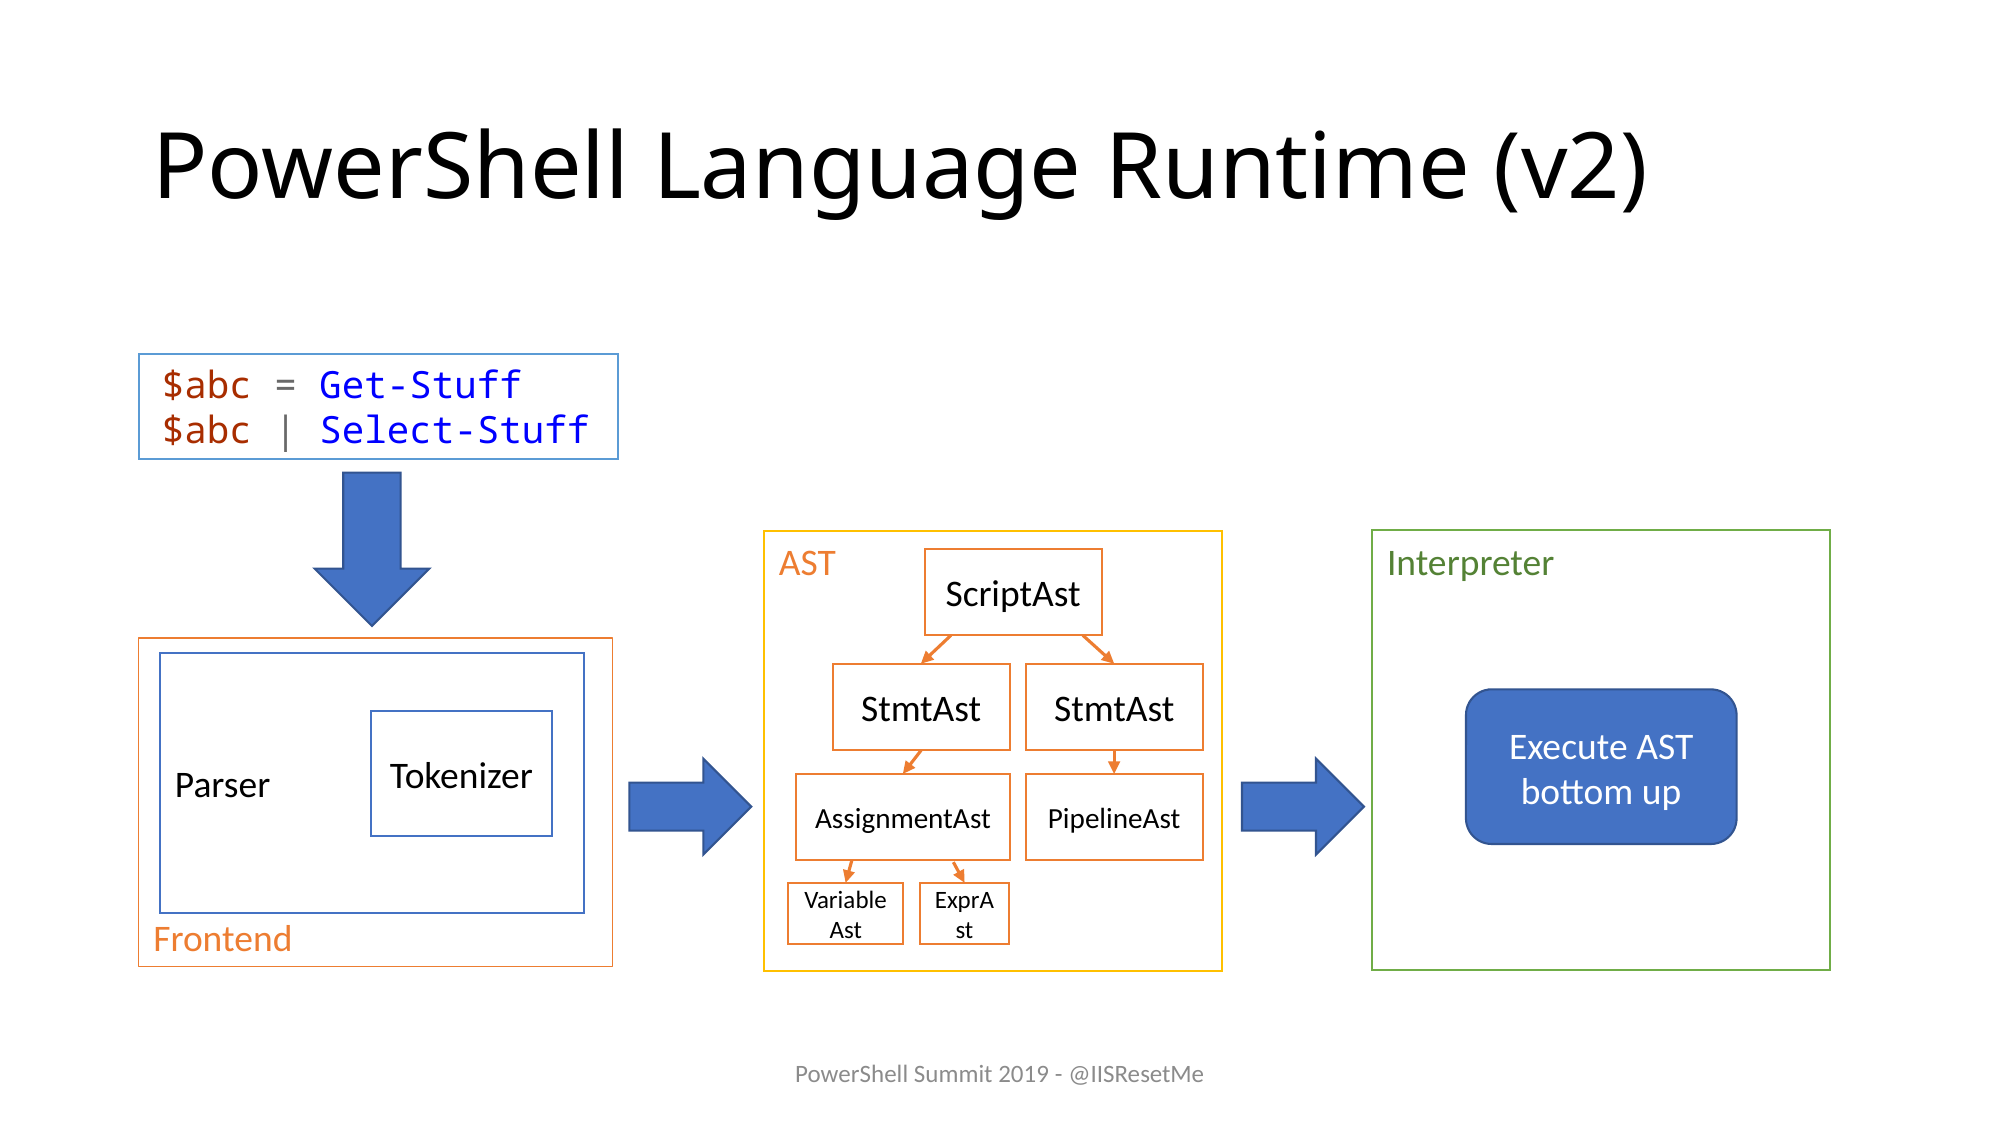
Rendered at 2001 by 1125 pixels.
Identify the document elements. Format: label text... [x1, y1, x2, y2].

title PowerShell Language Runtime (v2) [137, 59, 1863, 278]
text_box VariableAst [787, 882, 904, 945]
text_box Frontend [138, 637, 613, 967]
text_box Parser [159, 652, 585, 914]
text_box [1240, 756, 1366, 858]
text_box AssignmentAst [795, 773, 1011, 861]
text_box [920, 635, 951, 664]
text_box ScriptAst [924, 548, 1103, 636]
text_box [1082, 635, 1115, 664]
text_box AST [763, 530, 1223, 972]
text_box [628, 756, 753, 858]
text_box Execute AST bottom up [1464, 688, 1738, 846]
footer PowerShell Summit 2019 - @IISResetMe [662, 1042, 1338, 1103]
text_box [953, 862, 965, 883]
text_box StmtAst [1025, 663, 1204, 751]
text_box PipelineAst [1025, 773, 1204, 861]
text_box $abc = Get-Stuff $abc | Select-Stuff [138, 353, 619, 460]
text_box Interpreter [1371, 529, 1831, 971]
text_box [902, 750, 922, 774]
text_box [312, 471, 432, 628]
text_box StmtAst [832, 663, 1011, 751]
text_box ExprAst [919, 882, 1010, 945]
text_box Tokenizer [370, 710, 553, 837]
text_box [845, 860, 852, 883]
